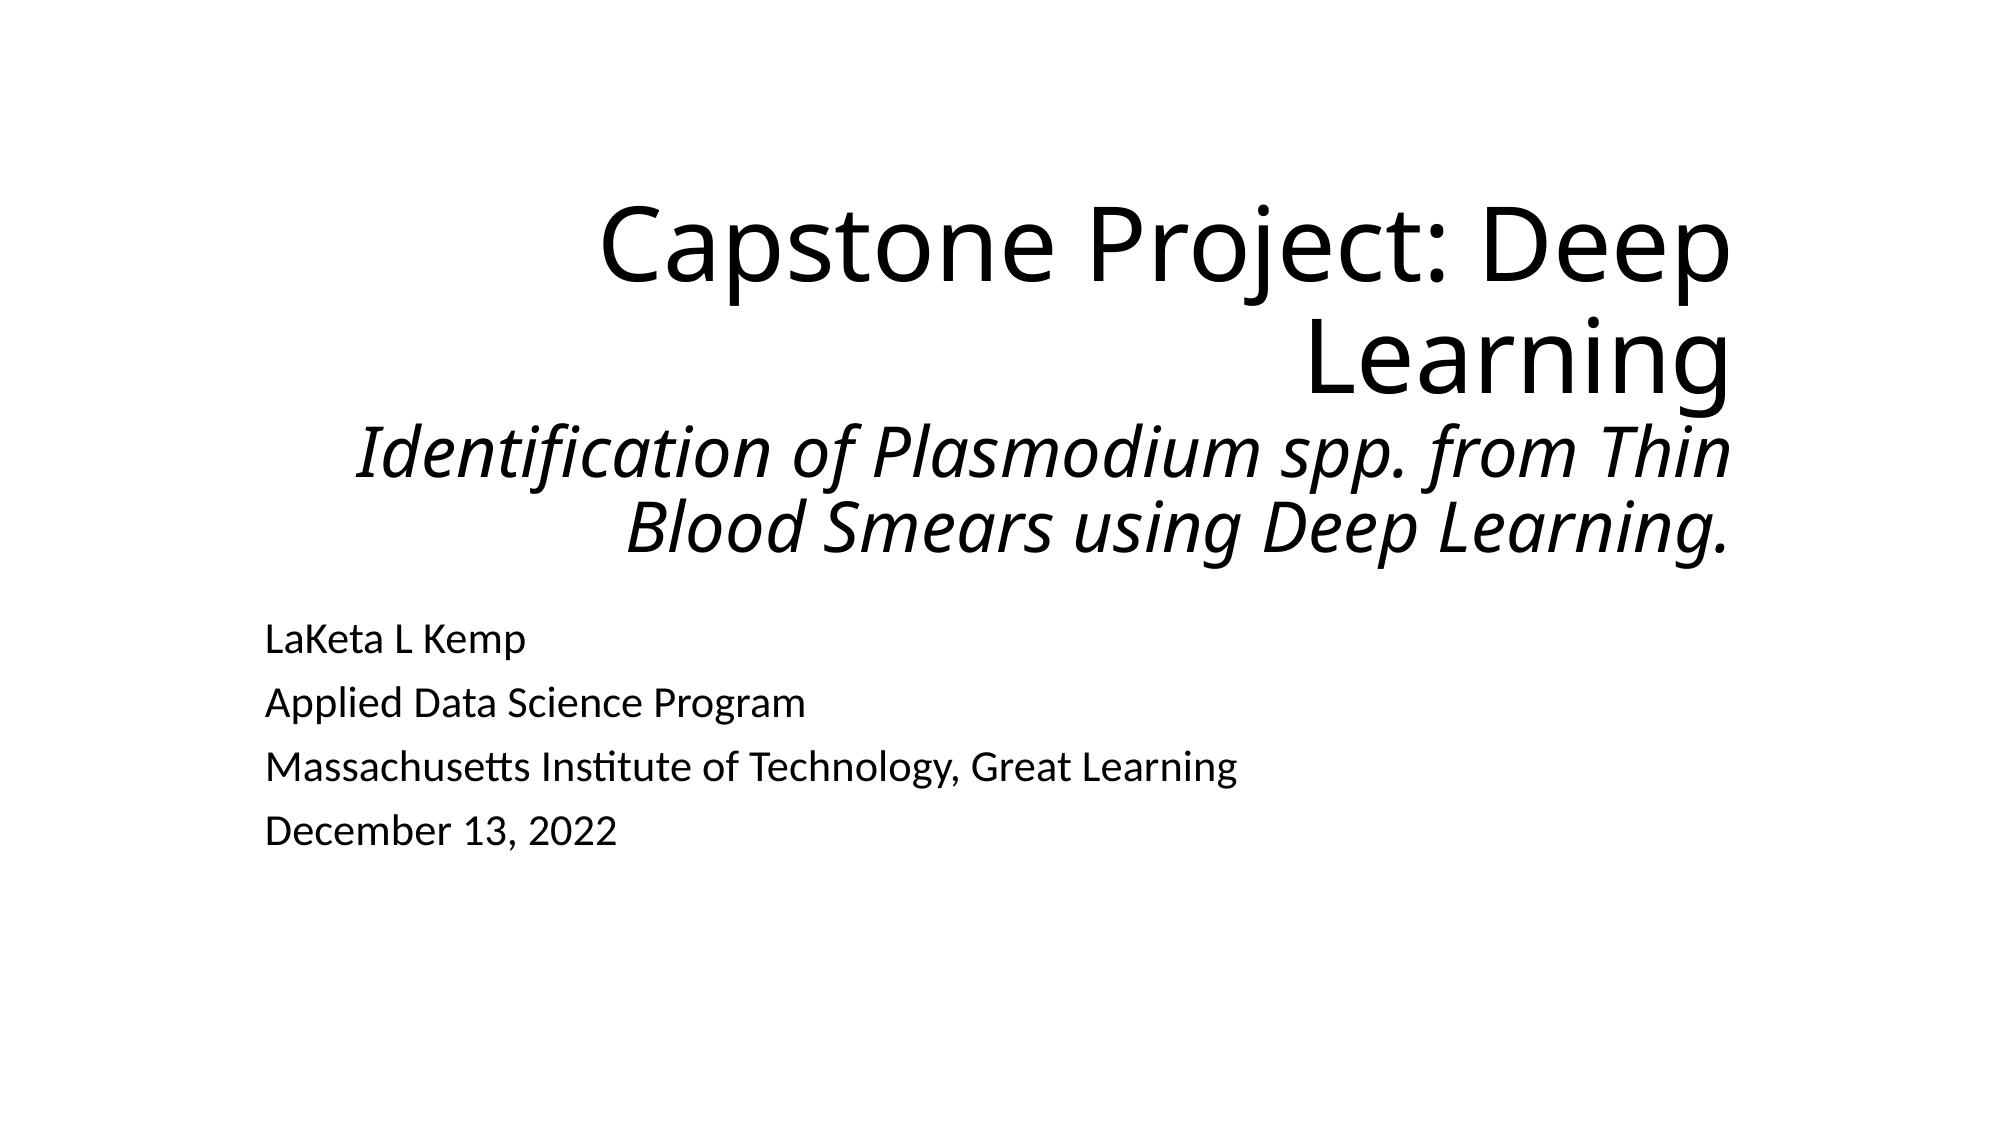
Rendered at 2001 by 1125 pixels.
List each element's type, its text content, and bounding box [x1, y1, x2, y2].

subtitle LaKeta L Kemp Applied Data Science Program Massachusetts Institute of Technology, Great Learning December 13, 2022 [249, 590, 1750, 863]
title Capstone Project: Deep Learning Identification of Plasmodium spp. from Thin Blood Smears using Deep Learning. [249, 184, 1750, 576]
